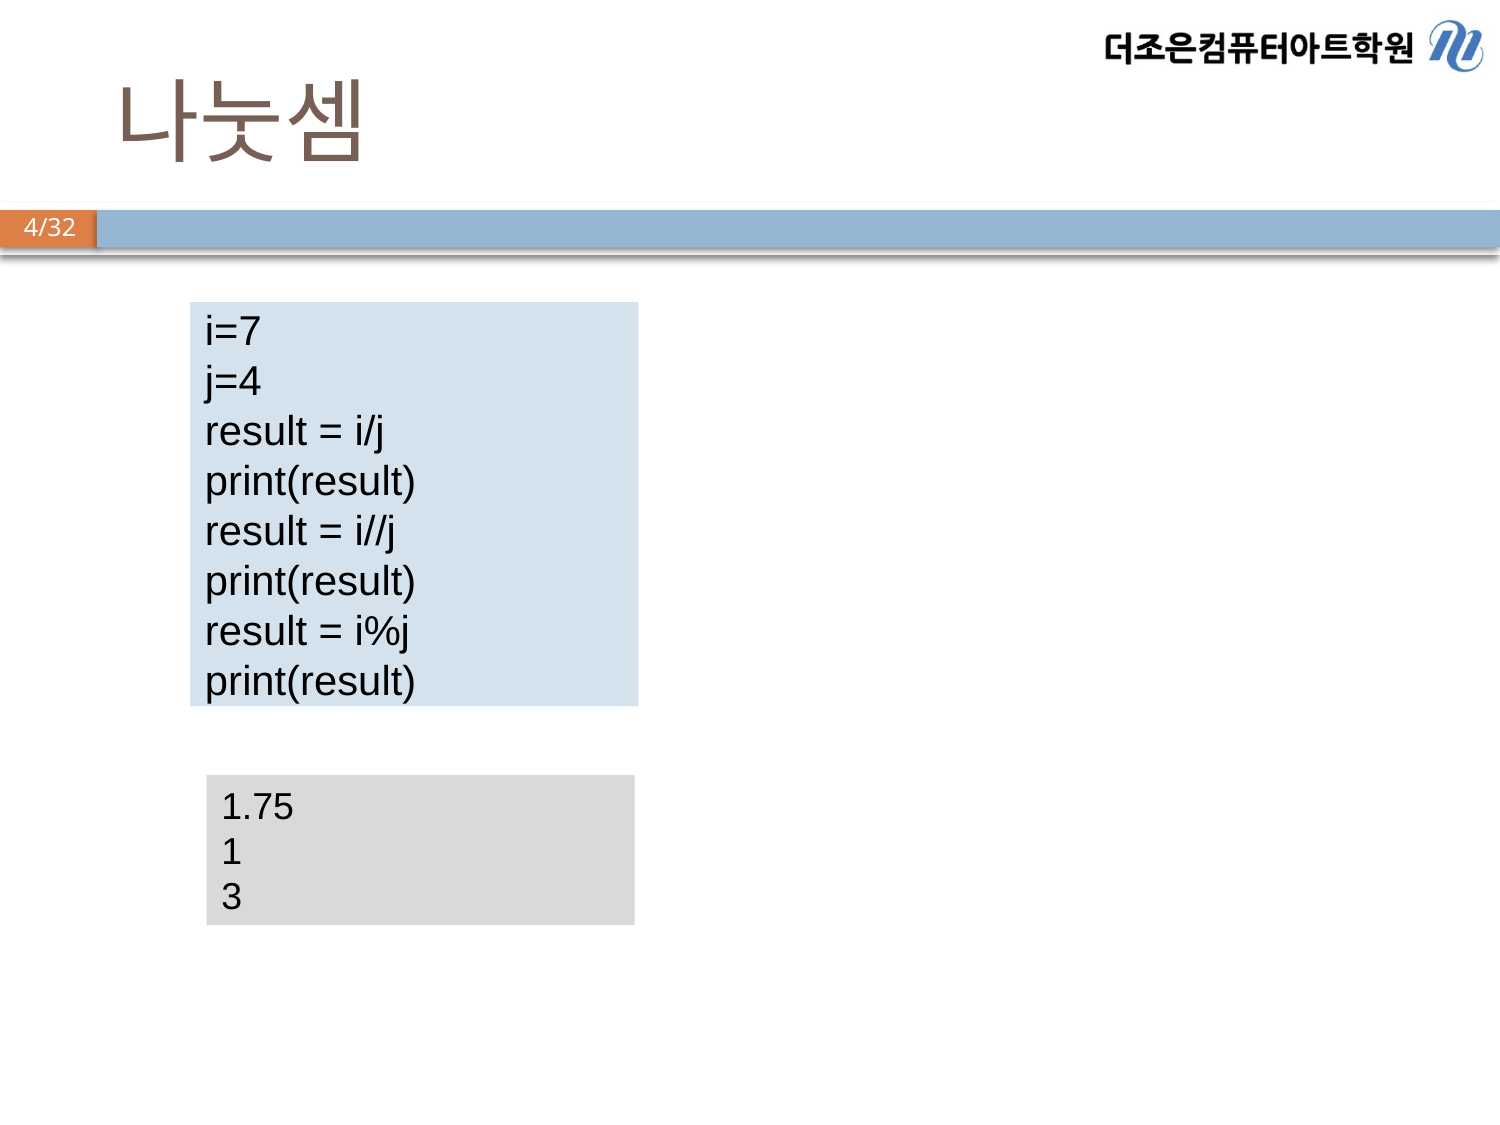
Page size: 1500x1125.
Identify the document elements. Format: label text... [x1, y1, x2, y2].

title 나눗셈 [100, 37, 1438, 200]
picture [1087, 13, 1500, 78]
text_box i=7 j=4 result = i/j print(result) result = i//j print(result) result = i%j print(result) [190, 302, 639, 707]
text_box 1.75 1 3 [206, 775, 635, 925]
